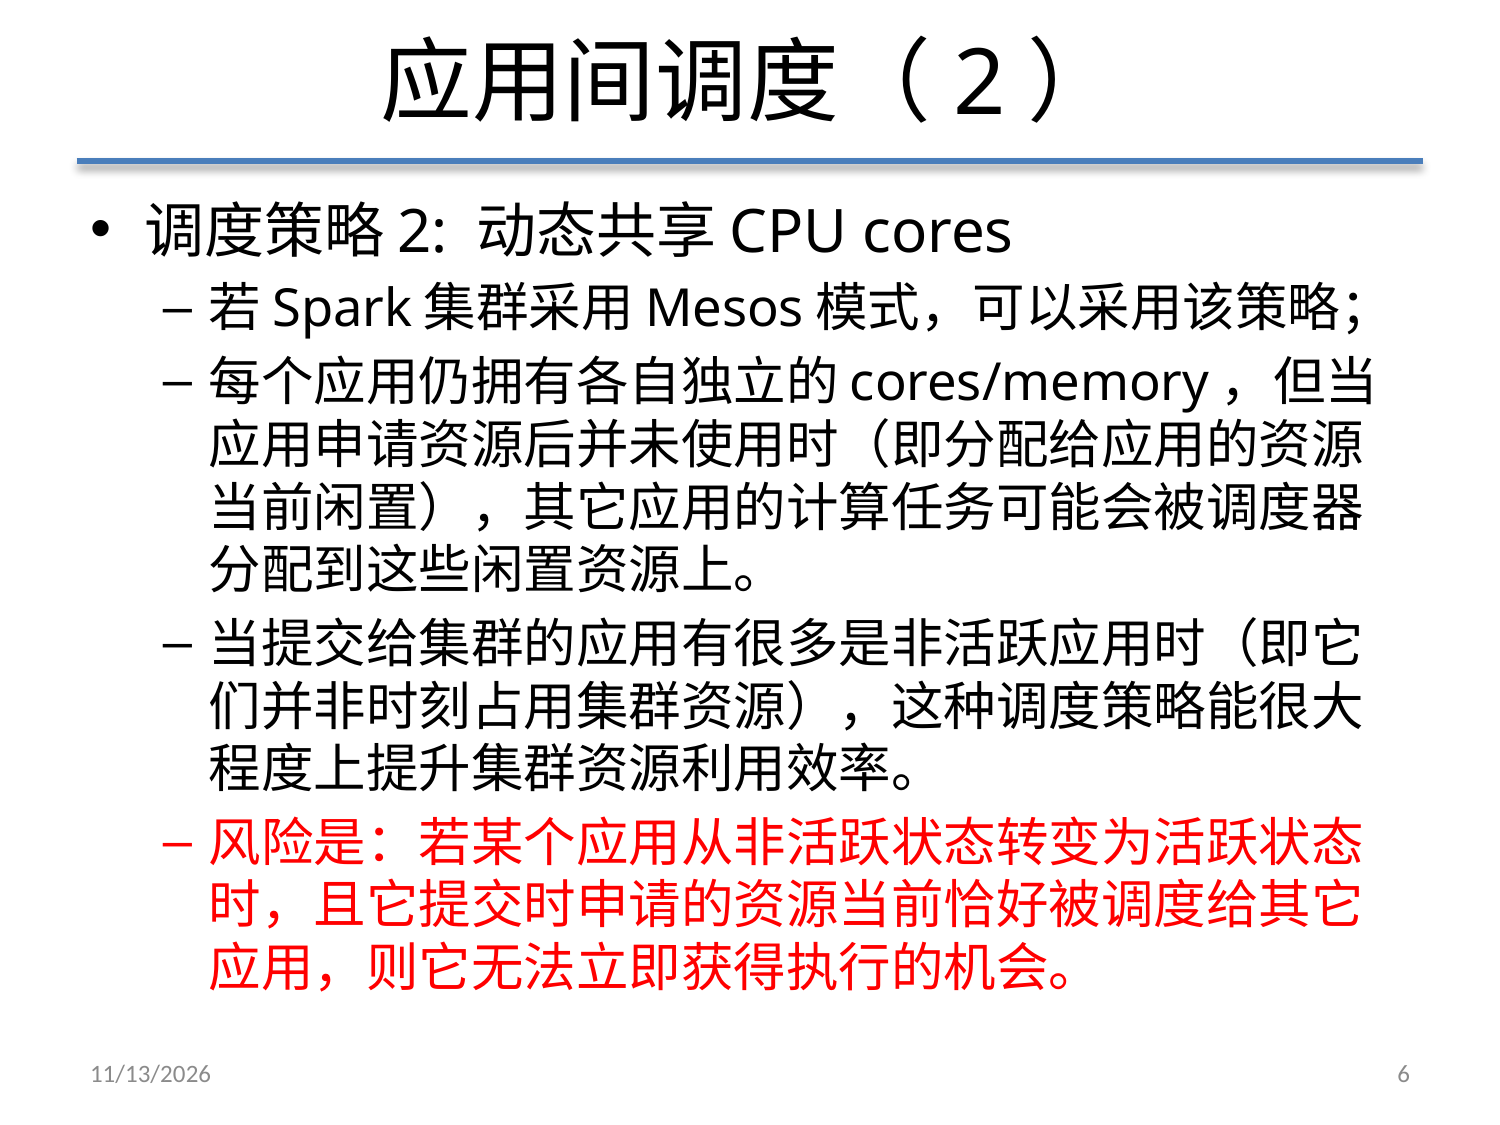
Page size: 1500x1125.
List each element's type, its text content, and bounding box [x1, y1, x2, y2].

list 调度策略2: 动态共享CPU cores 若Spark集群采用Mesos模式，可以采用该策略； 每个应用仍拥有各自独立的cores/memory，但当应用申请资源后并未使用时（即分配给应用的资源当前闲置），其它应用的计算任务可能会被调度器分配到这些闲置资源上。 当提交给集群的应用有很多是非活跃应用时（即它们并非时刻占用集群资源），这种调度策略能很大程度上提升集群资源利用效率。 风险是：若某个应用从非活跃状态转变为活跃状态时，且它提交时申请的资源当前恰好被调度给其它应用，则它无法立即获得执行的机会。 [75, 184, 1425, 1005]
slide_number 6 [1074, 1042, 1425, 1103]
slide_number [75, 1042, 425, 1103]
title 应用间调度（2） [75, 0, 1425, 161]
